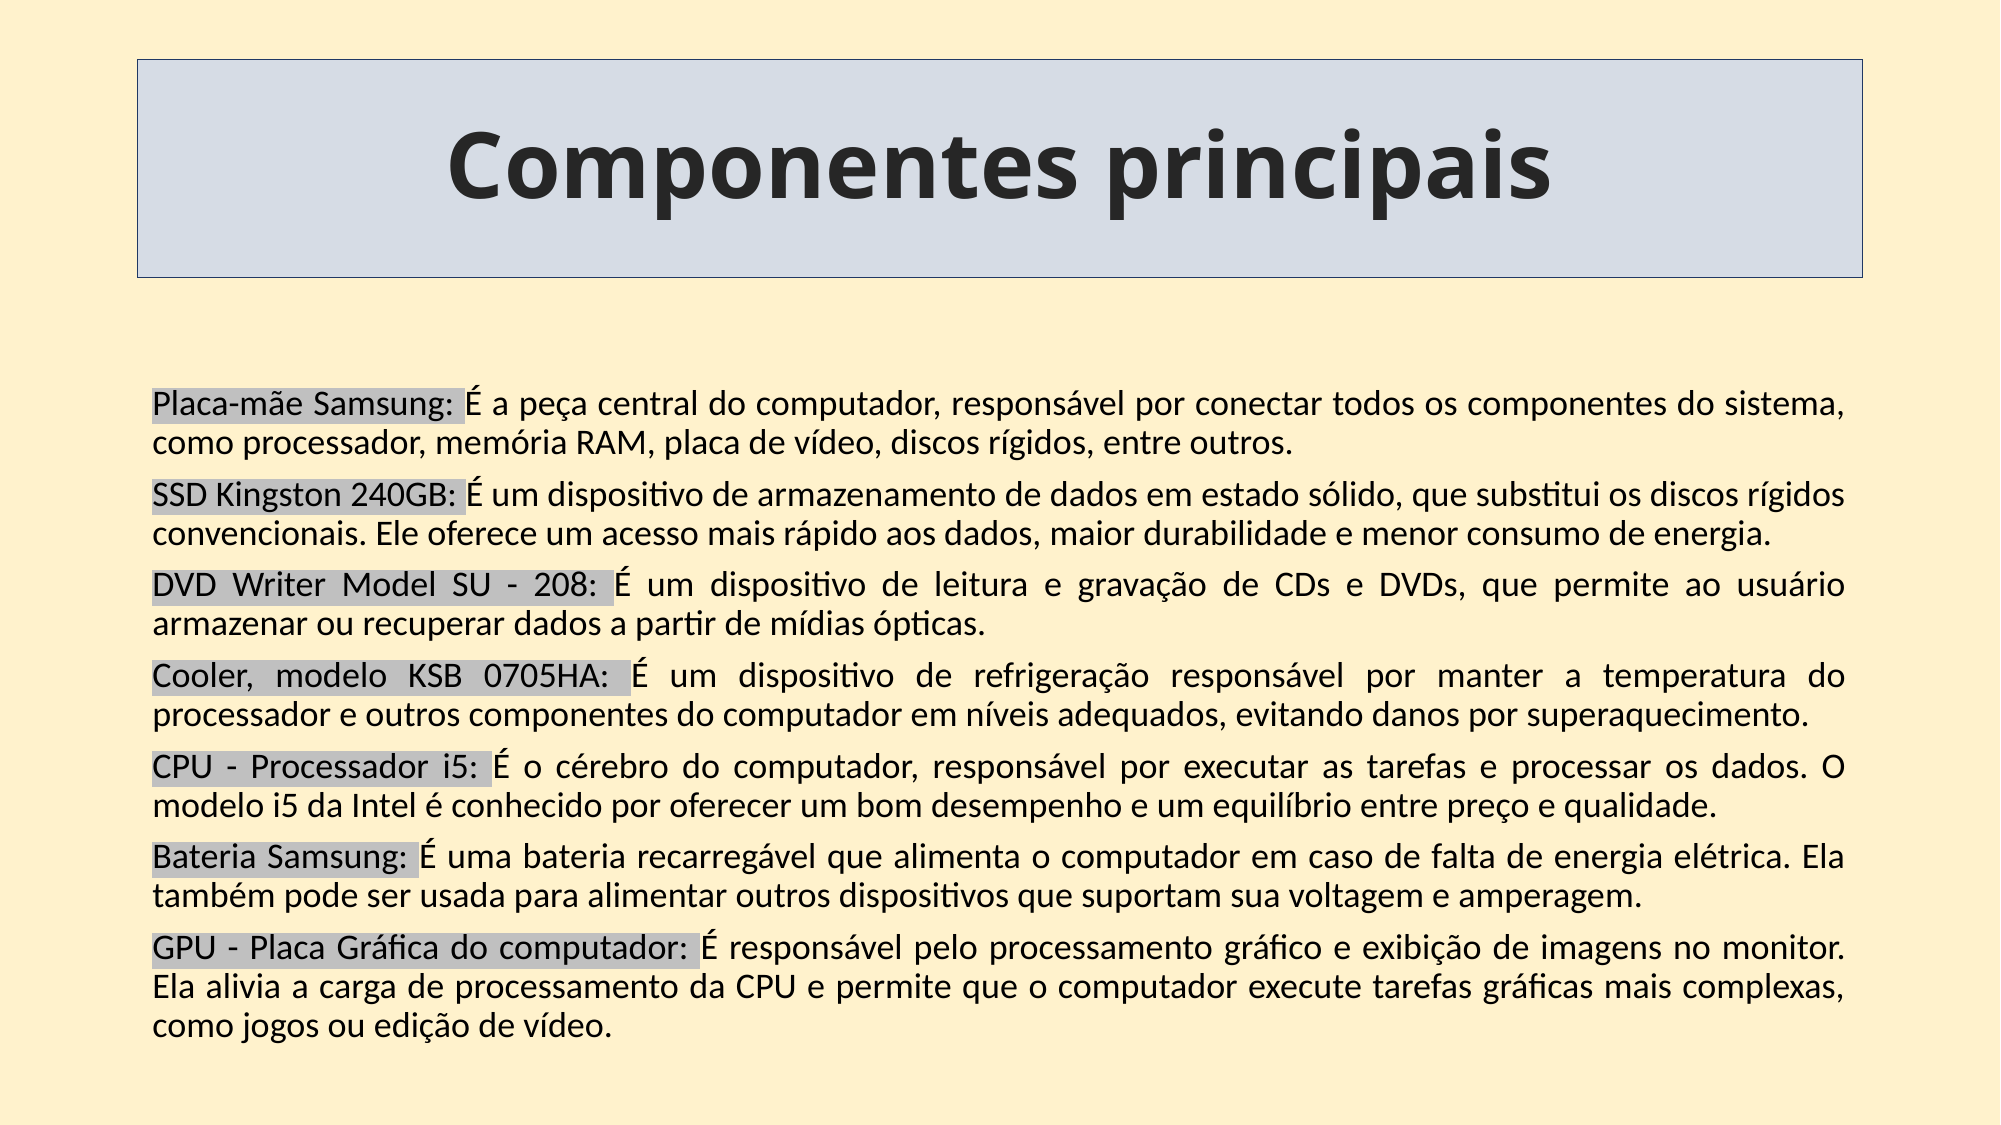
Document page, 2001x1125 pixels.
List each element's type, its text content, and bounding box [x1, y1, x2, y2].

title Componentes principais [137, 59, 1863, 278]
list Placa-mãe Samsung: É a peça central do computador, responsável por conectar todos os componentes do sistema, como processador, memória RAM, placa de vídeo, discos rígidos, entre outros. SSD Kingston 240GB: É um dispositivo de armazenamento de dados em estado sólido, que substitui os discos rígidos convencionais. Ele oferece um acesso mais rápido aos dados, maior durabilidade e menor consumo de energia. DVD Writer Model SU - 208: É um dispositivo de leitura e gravação de CDs e DVDs, que permite ao usuário armazenar ou recuperar dados a partir de mídias ópticas. Cooler, modelo KSB 0705HA: É um dispositivo de refrigeração responsável por manter a temperatura do processador e outros componentes do computador em níveis adequados, evitando danos por superaquecimento. CPU - Processador i5: É o cérebro do computador, responsável por executar as tarefas e processar os dados. O modelo i5 da Intel é conhecido por oferecer um bom desempenho e um equilíbrio entre preço e qualidade. Bateria Samsung: É uma bateria recarregável que alimenta o computador em caso de falta de energia elétrica. Ela também pode ser usada para alimentar outros dispositivos que suportam sua voltagem e amperagem. GPU - Placa Gráfica do computador: É responsável pelo processamento gráfico e exibição de imagens no monitor. Ela alivia a carga de processamento da CPU e permite que o computador execute tarefas gráficas mais complexas, como jogos ou edição de vídeo. [137, 376, 1863, 1066]
